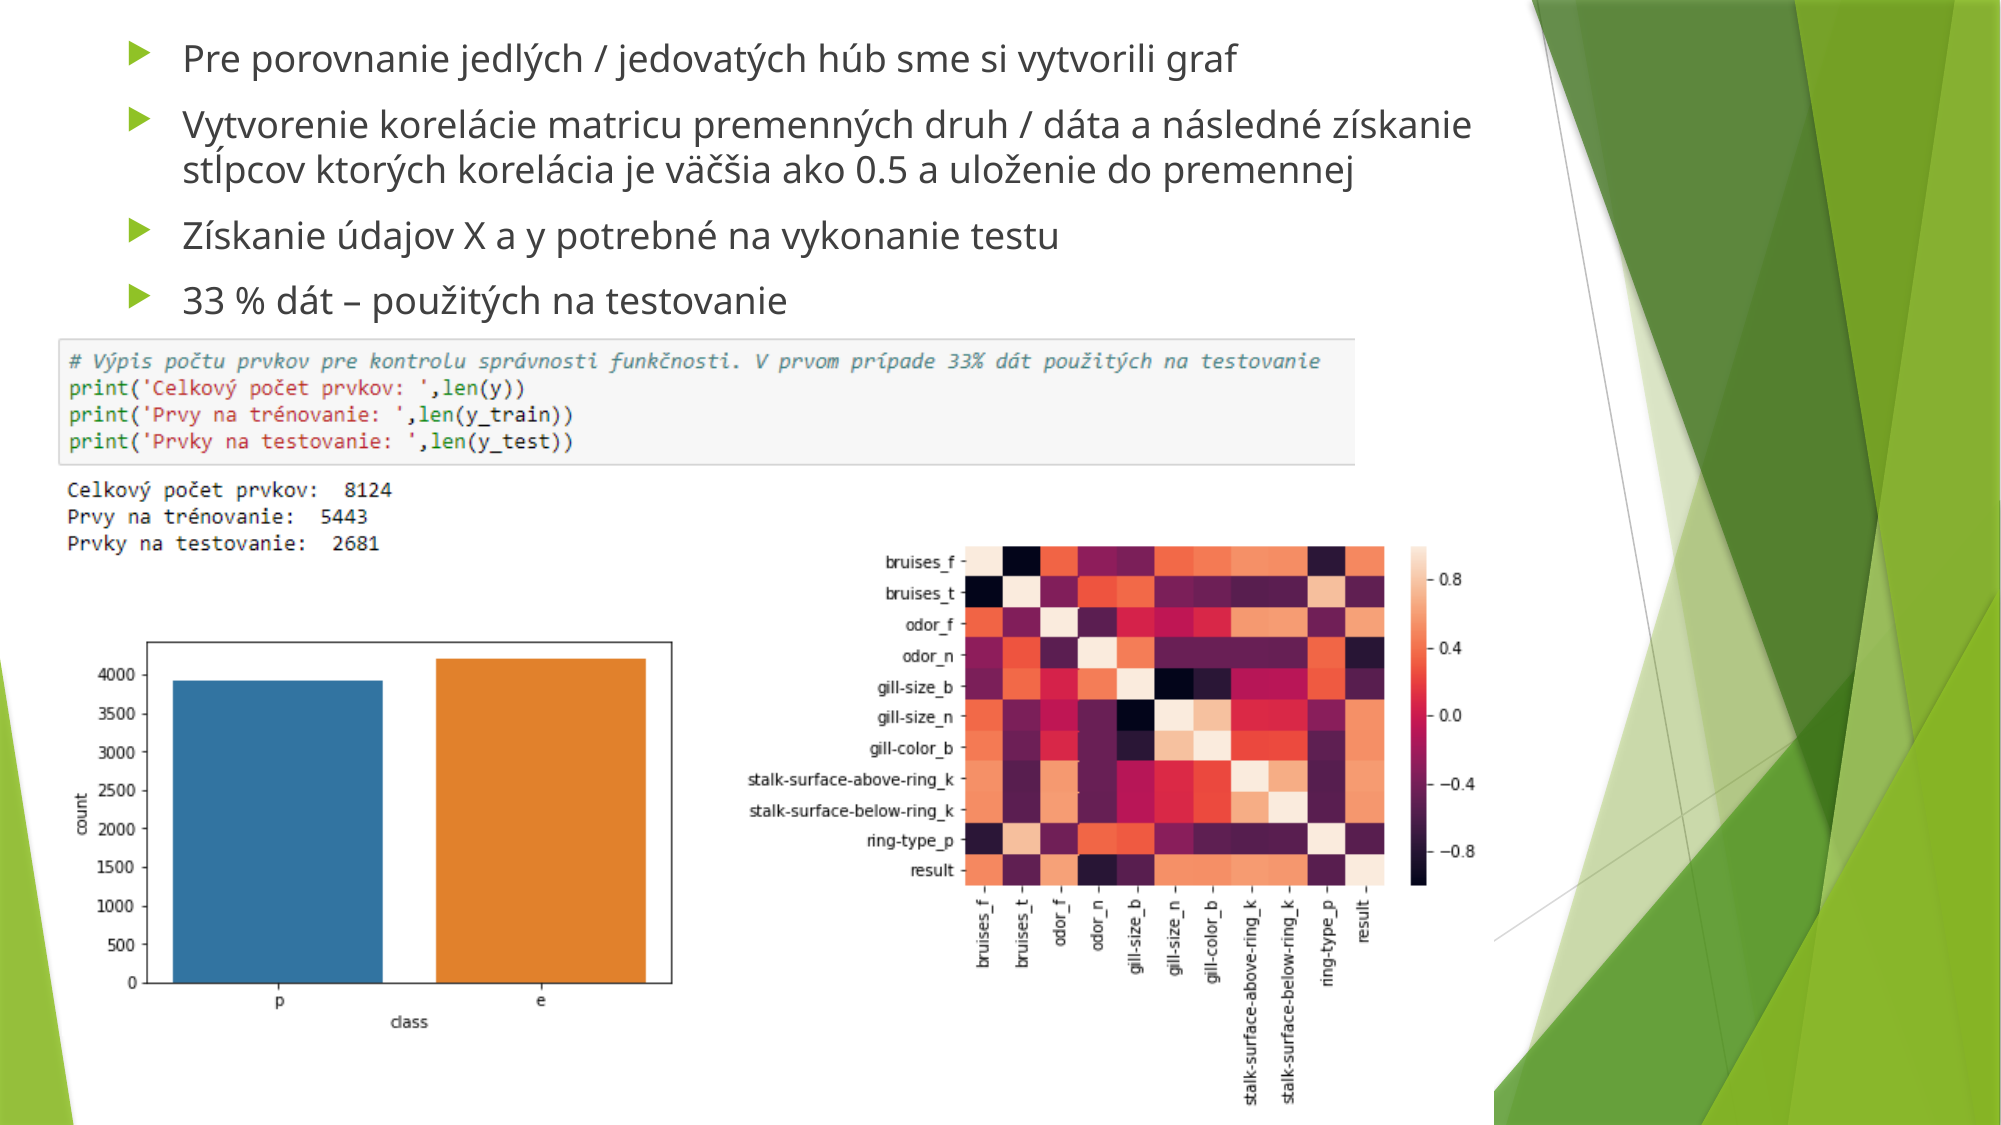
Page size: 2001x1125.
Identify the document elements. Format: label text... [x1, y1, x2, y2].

picture [45, 334, 1494, 1125]
list Pre porovnanie jedlých / jedovatých húb sme si vytvorili graf Vytvorenie korelácie matricu premenných druh / dáta a následné získanie stĺpcov ktorých korelácia je väčšia ako 0.5 a uloženie do premennej Získanie údajov X a y potrebné na vykonanie testu 33 % dát – použitých na testovanie [111, 27, 1522, 992]
